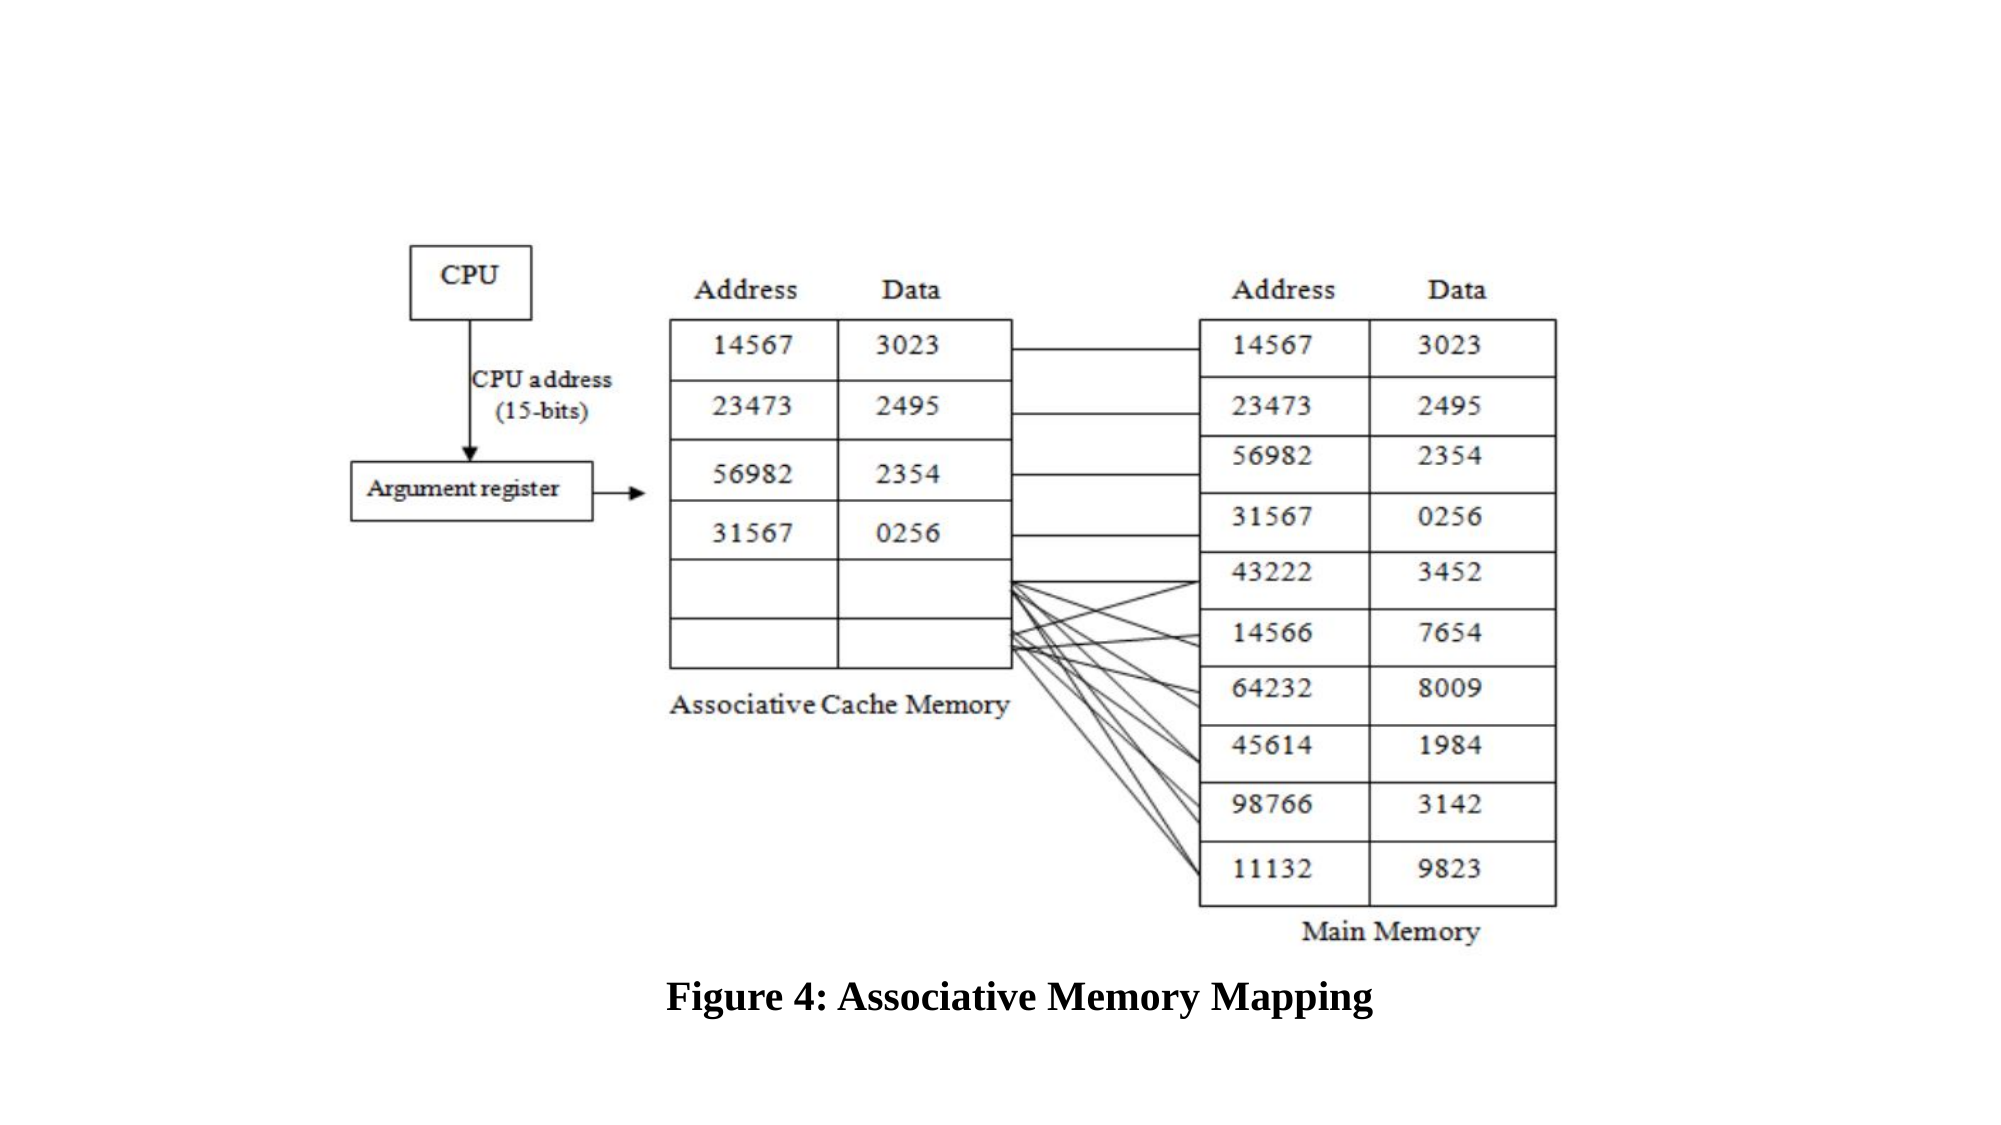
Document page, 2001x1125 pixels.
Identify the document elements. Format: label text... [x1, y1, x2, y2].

text_box Figure 4: Associative Memory Mapping [515, 976, 1525, 1027]
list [268, 189, 1632, 976]
